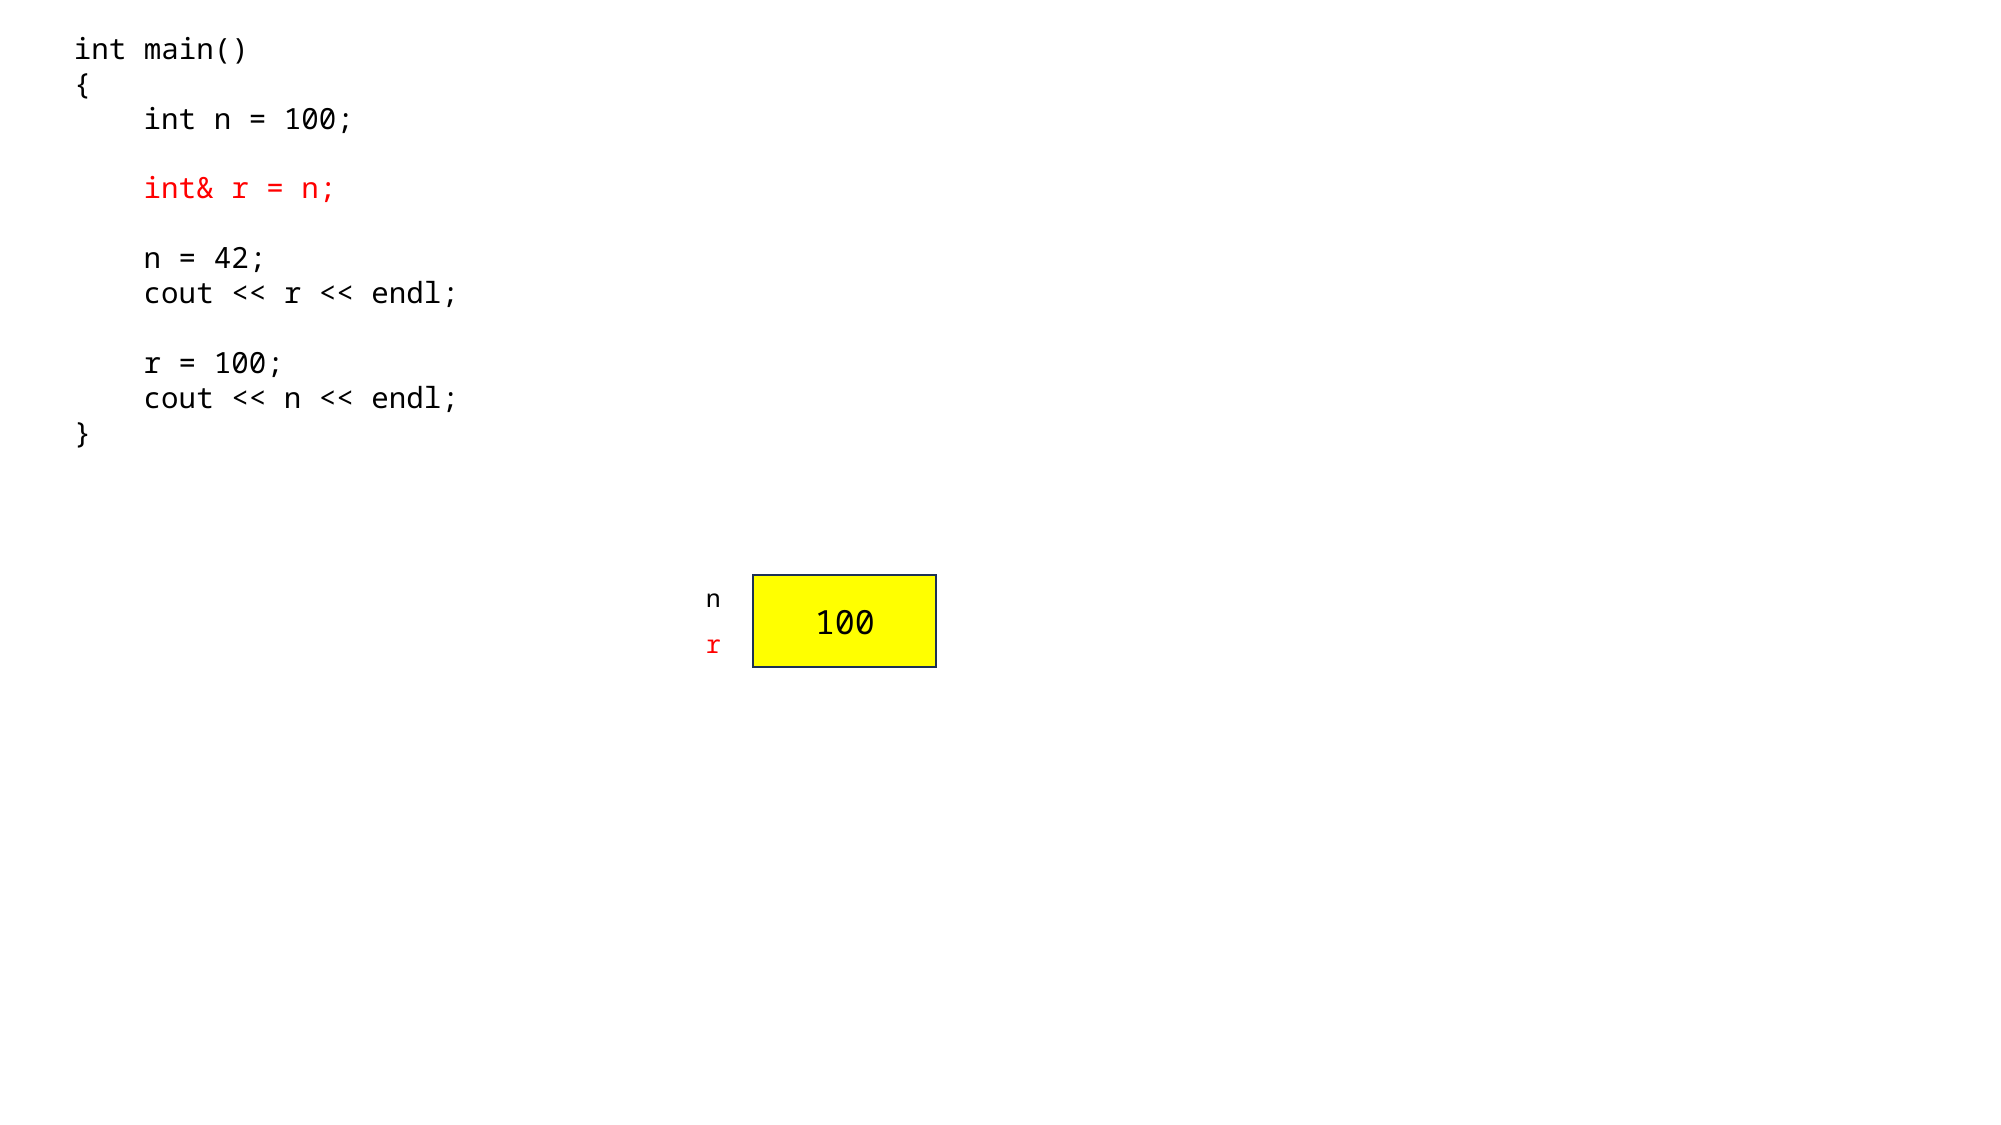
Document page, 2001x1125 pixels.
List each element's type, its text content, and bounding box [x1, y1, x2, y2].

text_box int main() { int n = 100; int& r = n; n = 42; cout << r << endl; r = 100; cout << n << endl; } [58, 22, 1059, 457]
text_box r [691, 620, 754, 666]
text_box n [691, 575, 754, 620]
text_box 100 [752, 574, 937, 668]
